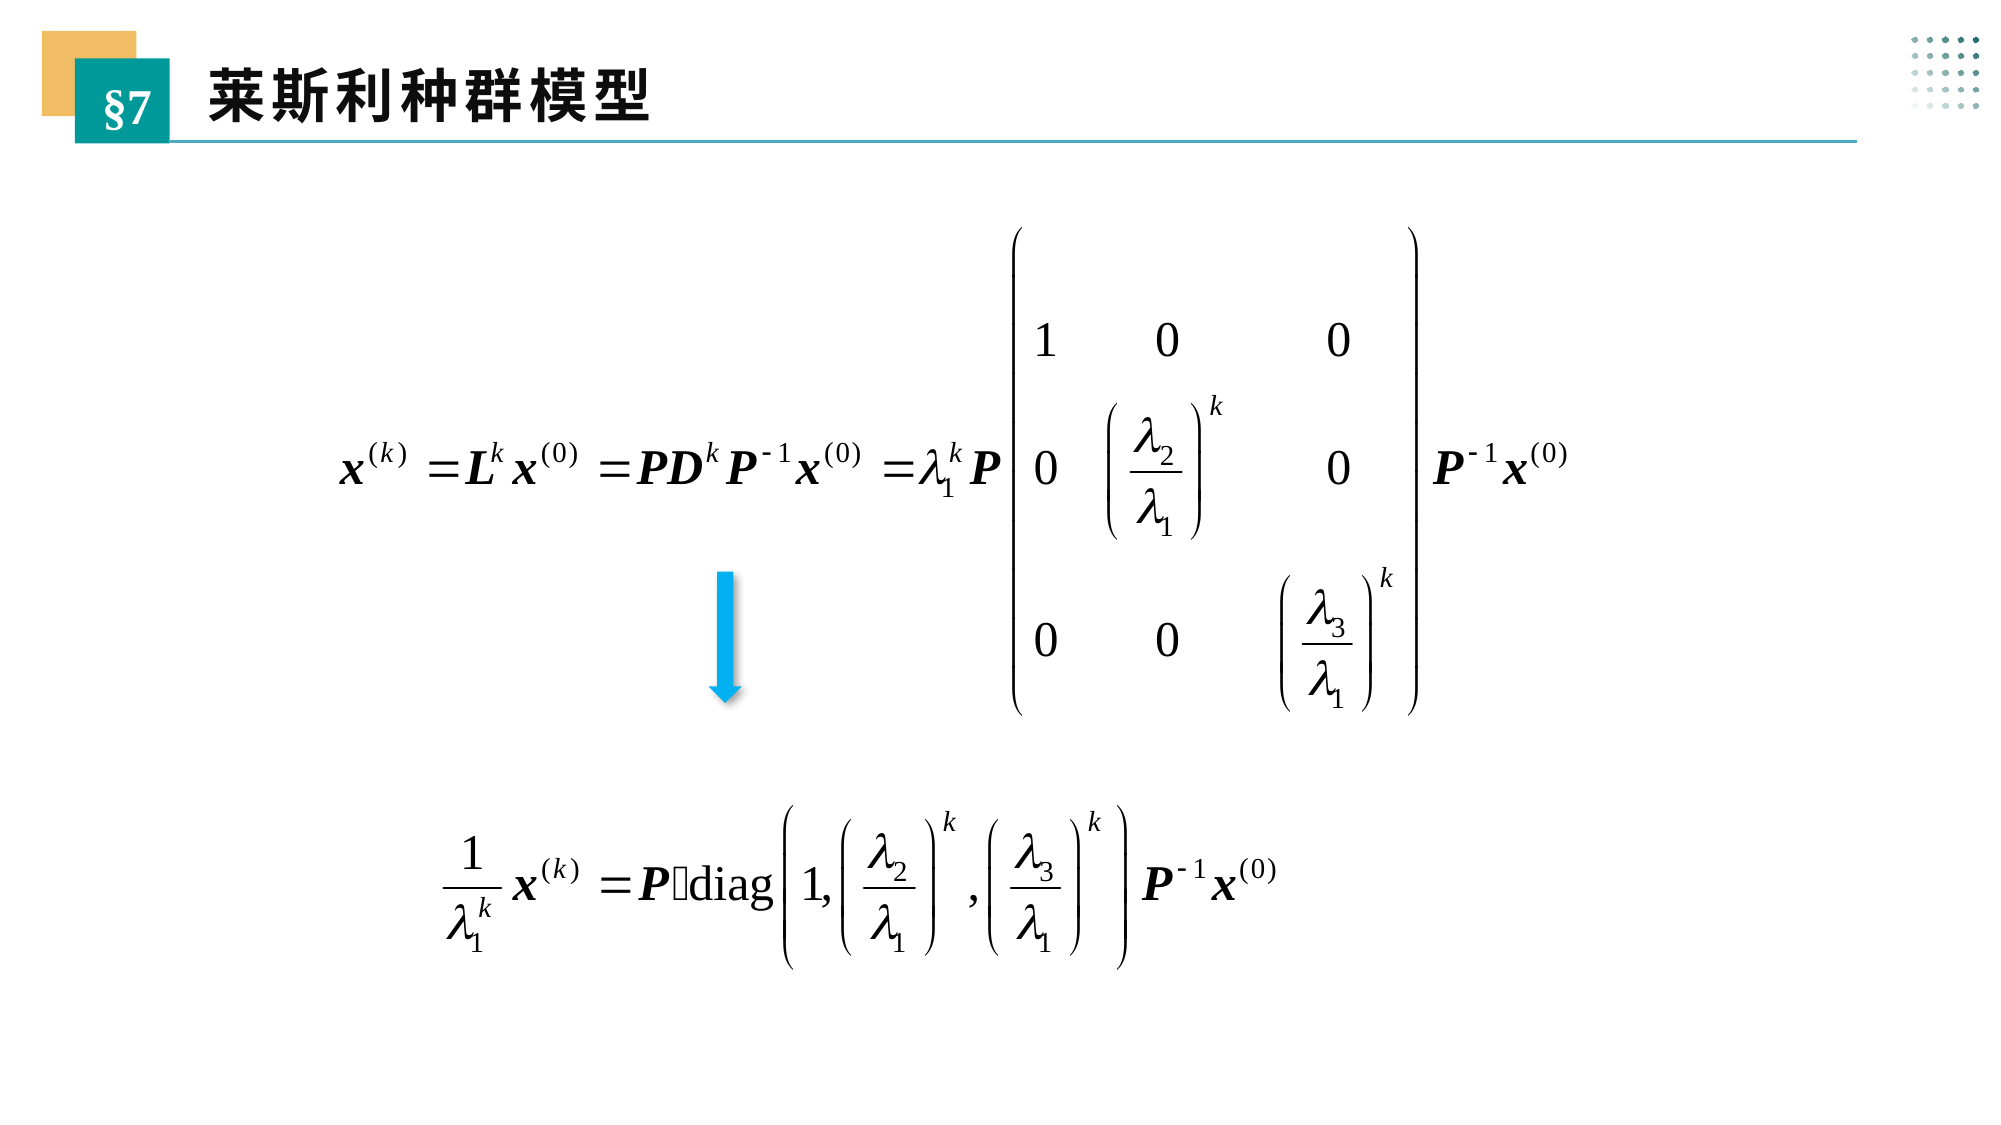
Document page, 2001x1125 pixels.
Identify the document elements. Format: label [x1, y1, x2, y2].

text_box [332, 222, 1573, 723]
text_box [439, 800, 1281, 976]
text_box [79, 51, 953, 143]
